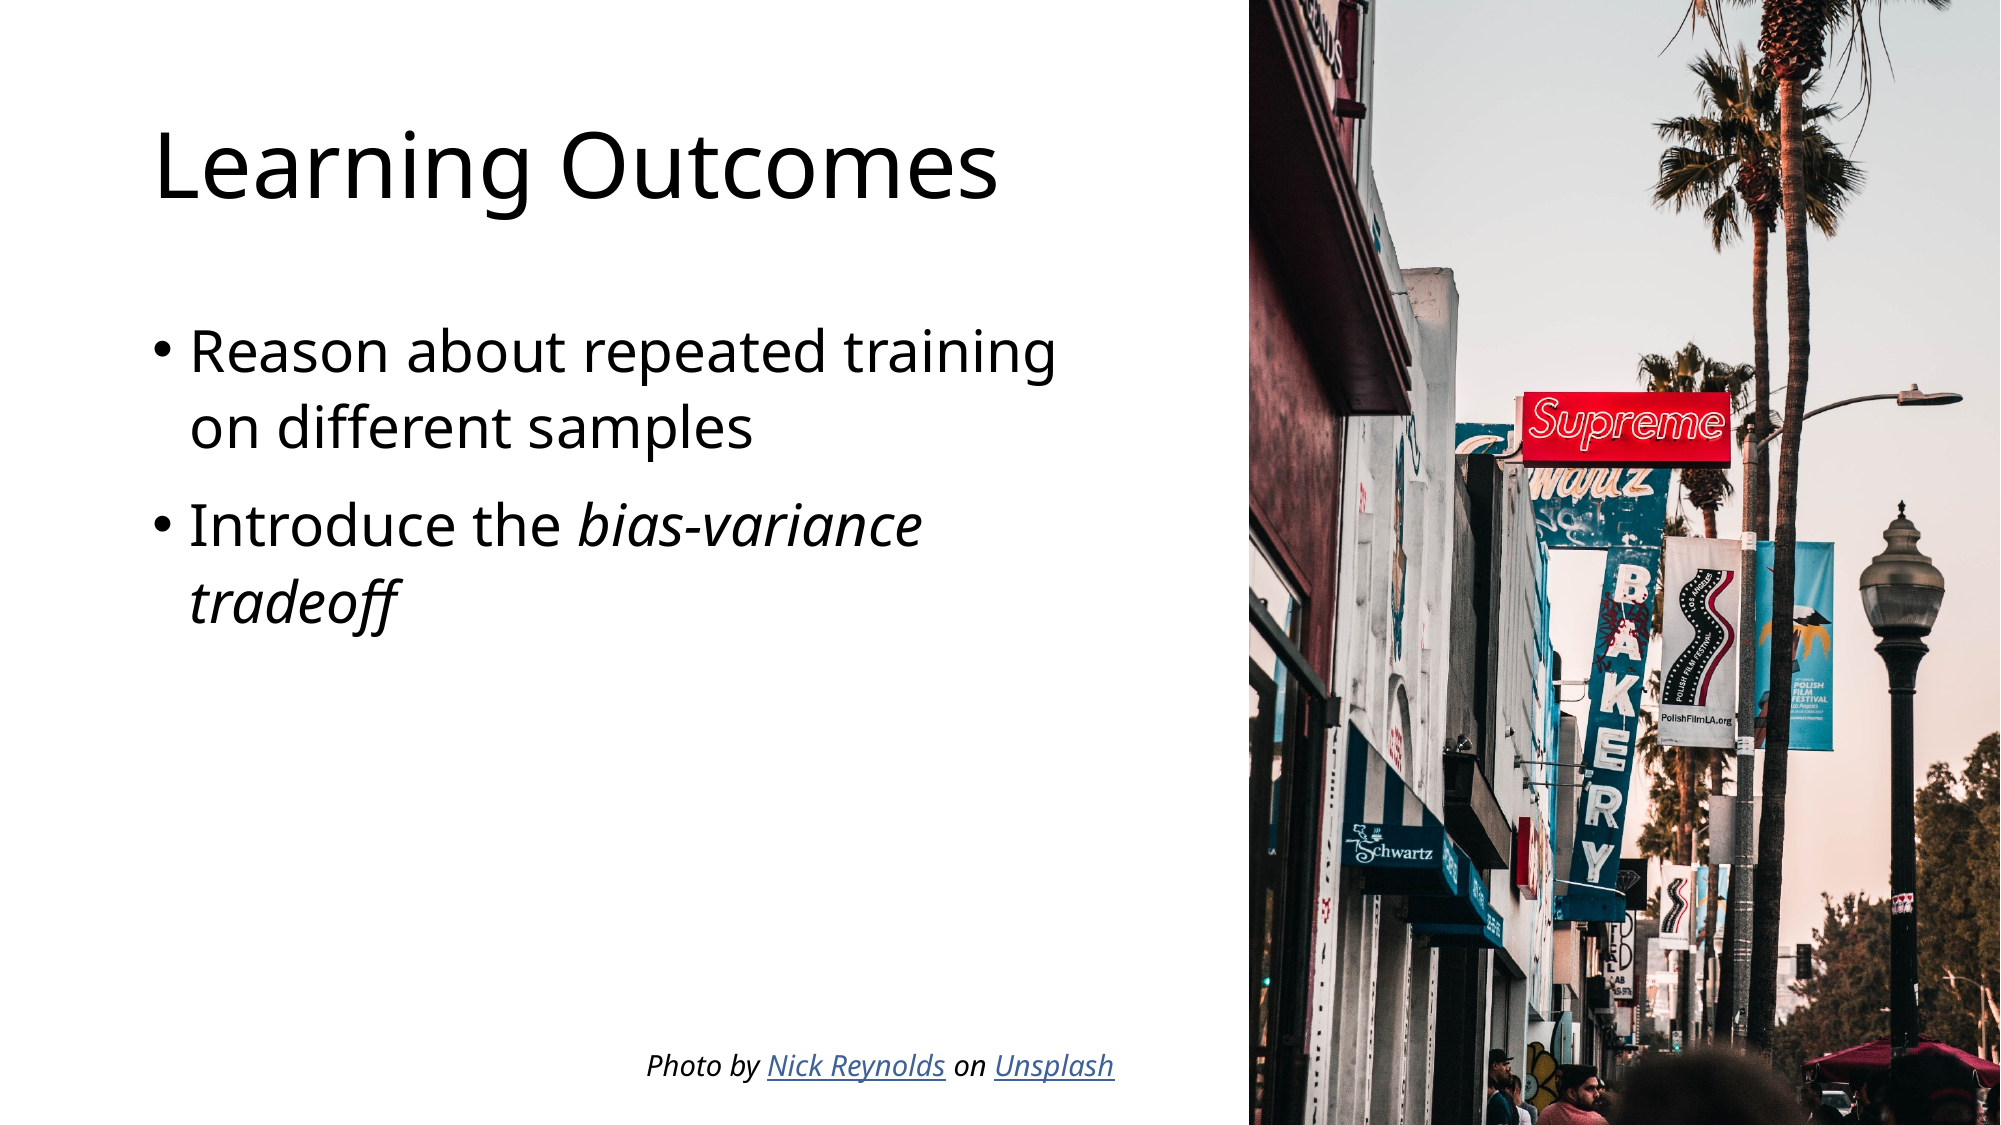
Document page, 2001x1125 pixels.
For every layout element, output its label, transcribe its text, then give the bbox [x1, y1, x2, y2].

text_box Photo by Nick Reynolds on Unsplash [225, 1039, 1130, 1095]
title Learning Outcomes [137, 59, 1249, 278]
list Reason about repeated training on different samples Introduce the bias-variance tradeoff [137, 299, 1103, 1014]
picture [1249, 0, 2000, 1125]
